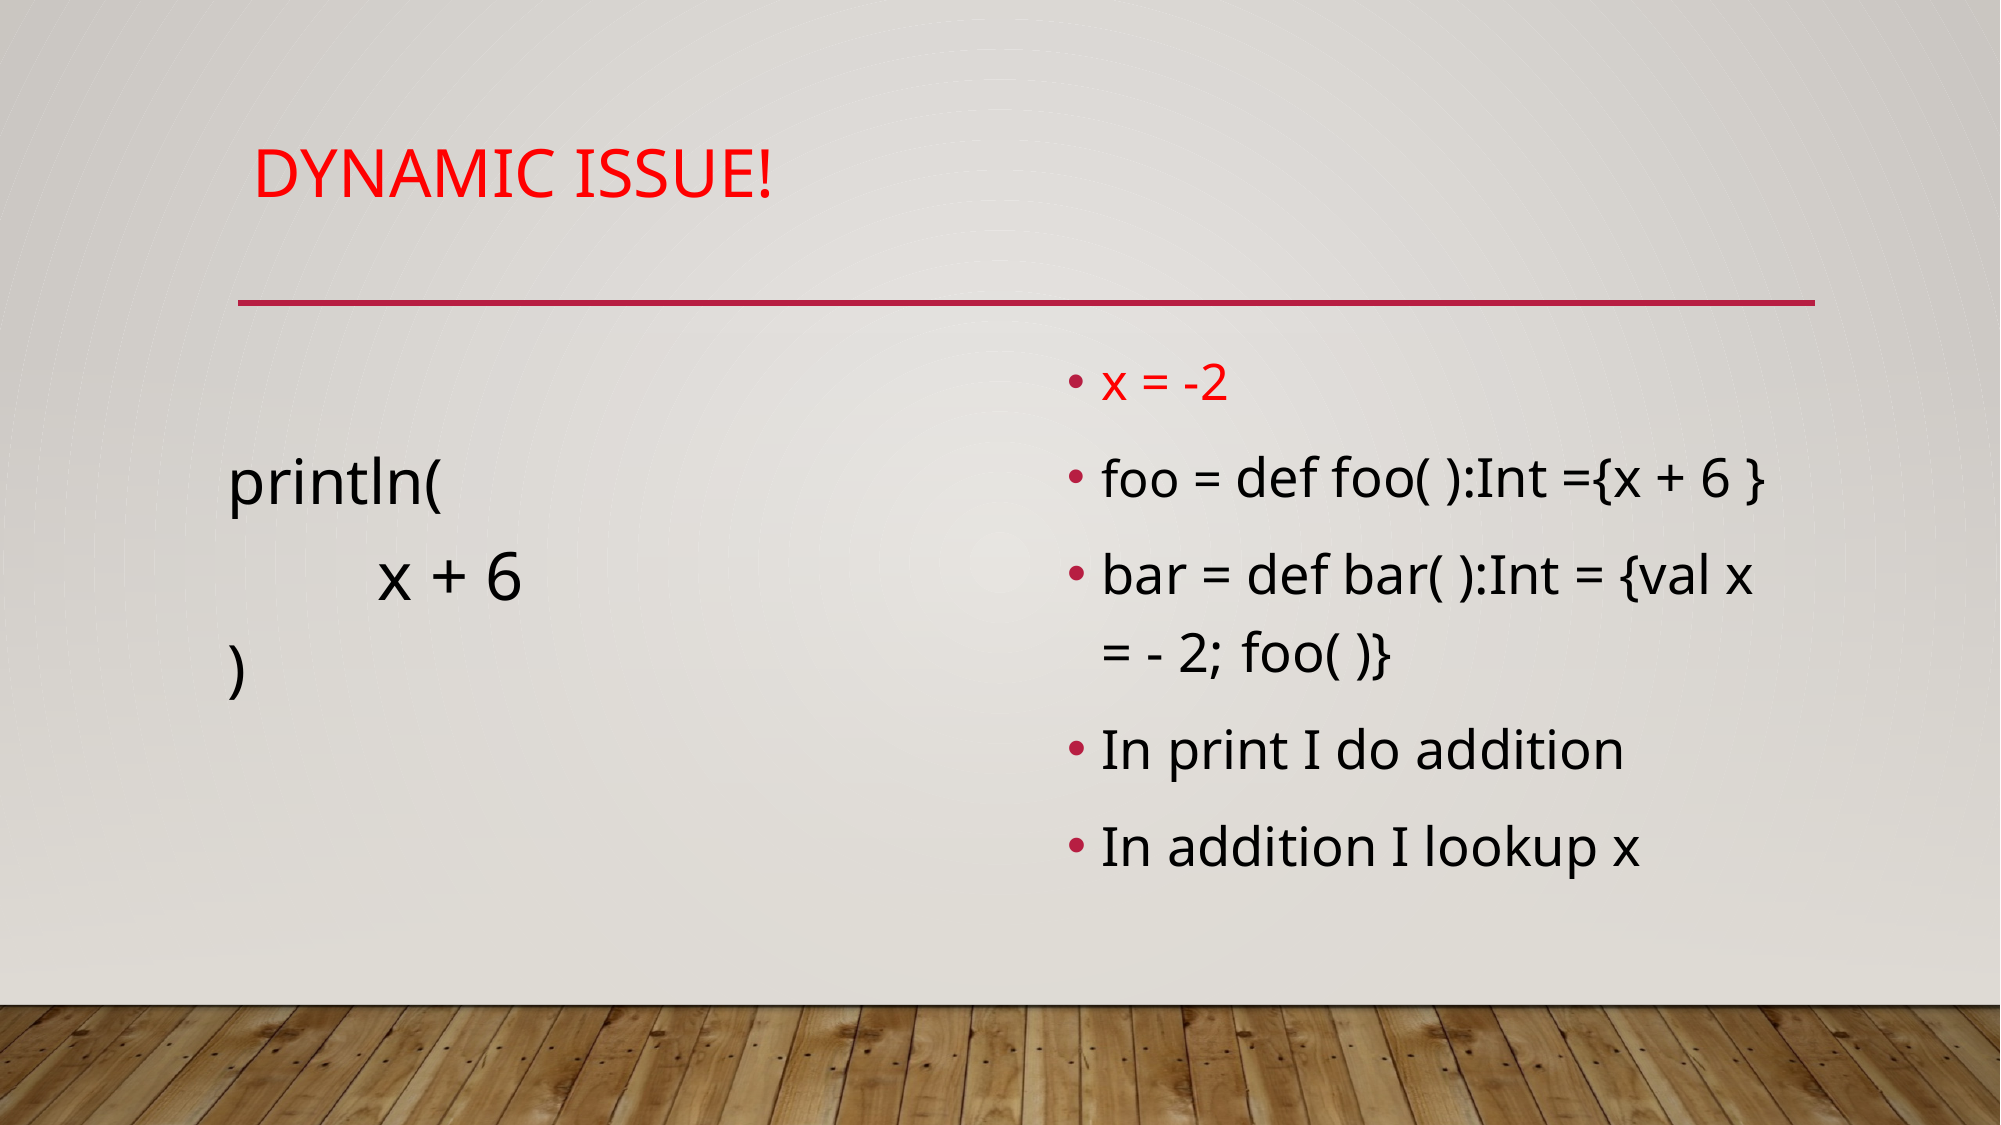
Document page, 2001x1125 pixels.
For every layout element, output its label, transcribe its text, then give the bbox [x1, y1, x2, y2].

list x = -2 foo = def foo( ):Int ={x + 6 } bar = def bar( ):Int = {val x = - 2; foo( )} In print I do addition In addition I lookup x [1052, 330, 1815, 896]
picture [0, 1005, 2000, 1125]
list println( x + 6 ) [213, 420, 1308, 1032]
title Dynamic issue! [237, 132, 1814, 306]
